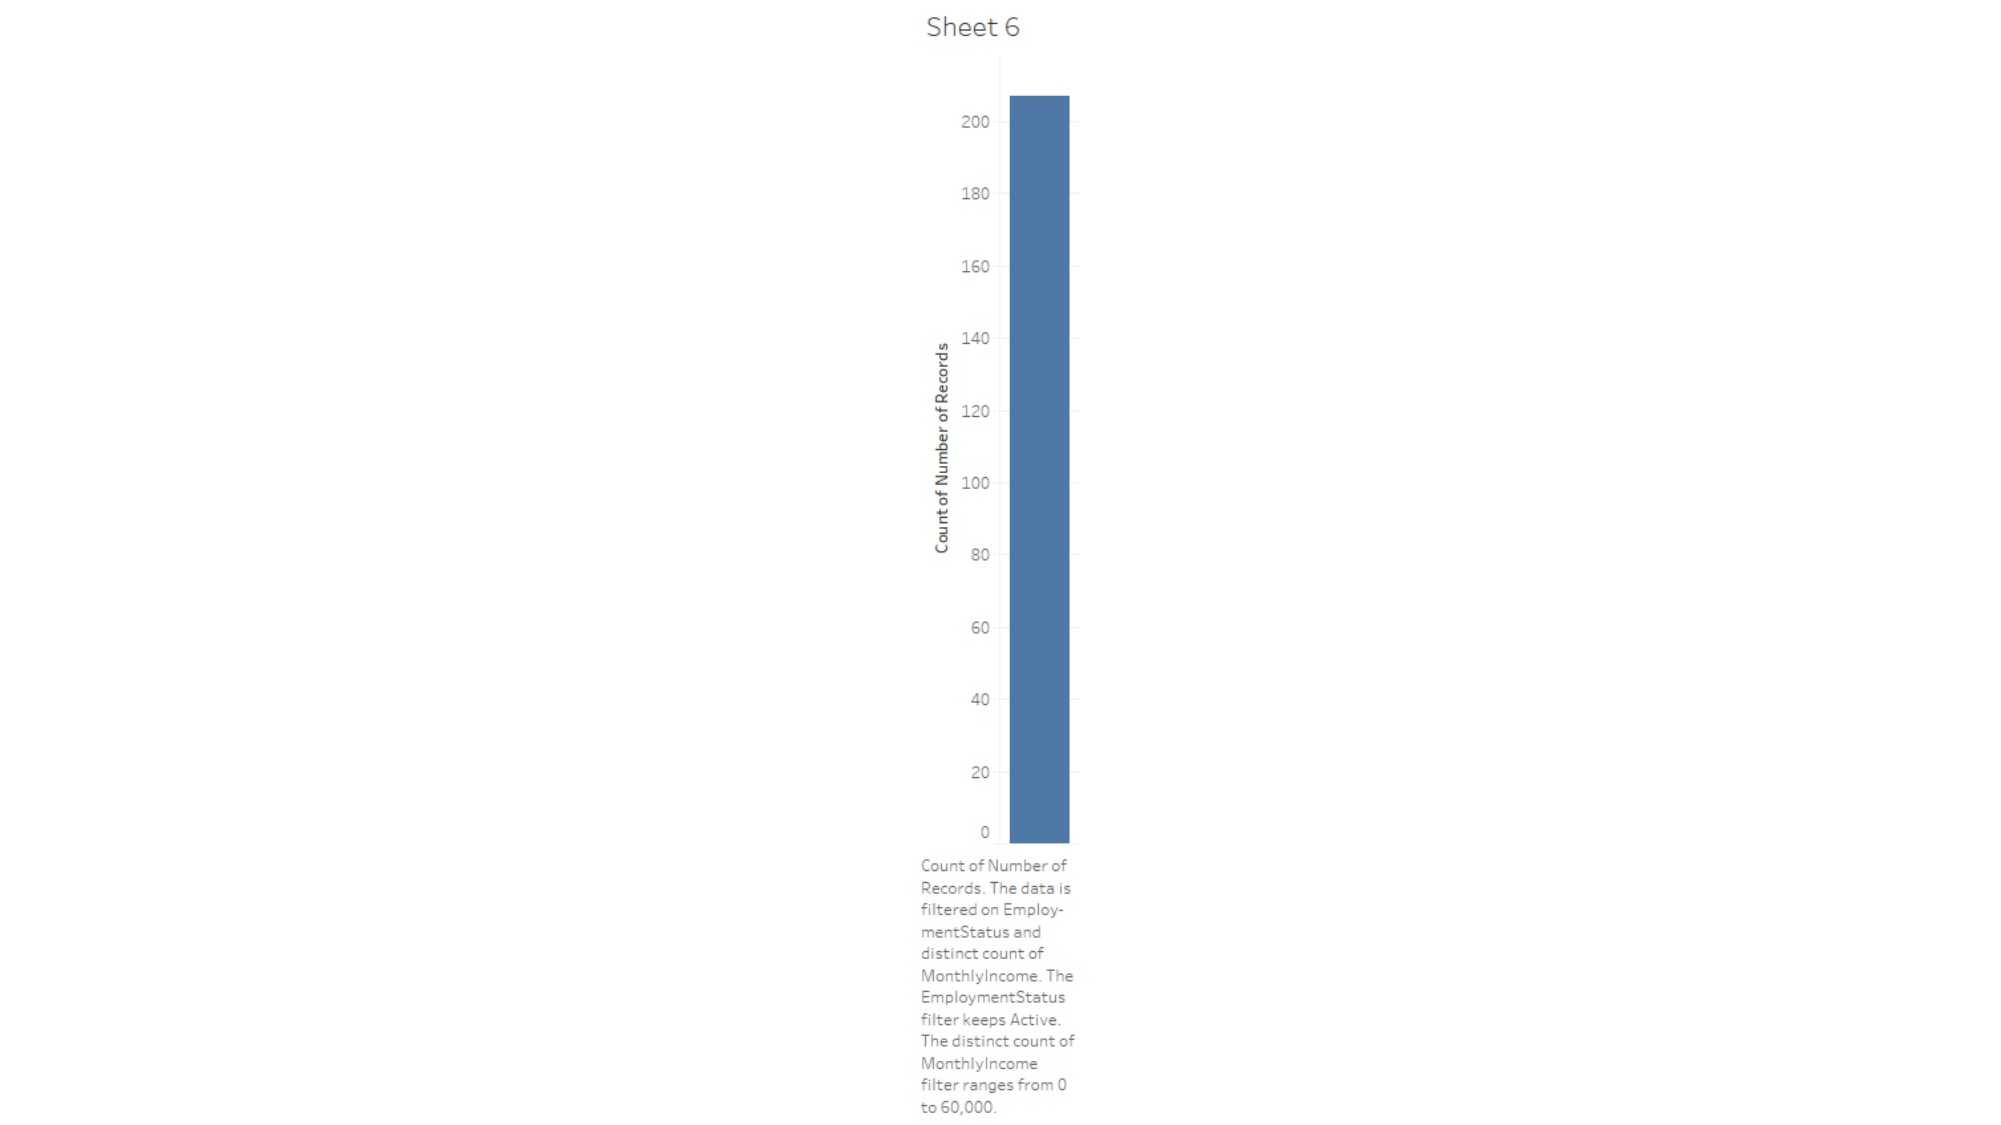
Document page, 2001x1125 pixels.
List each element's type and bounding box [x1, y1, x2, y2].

picture [921, 0, 1079, 1125]
